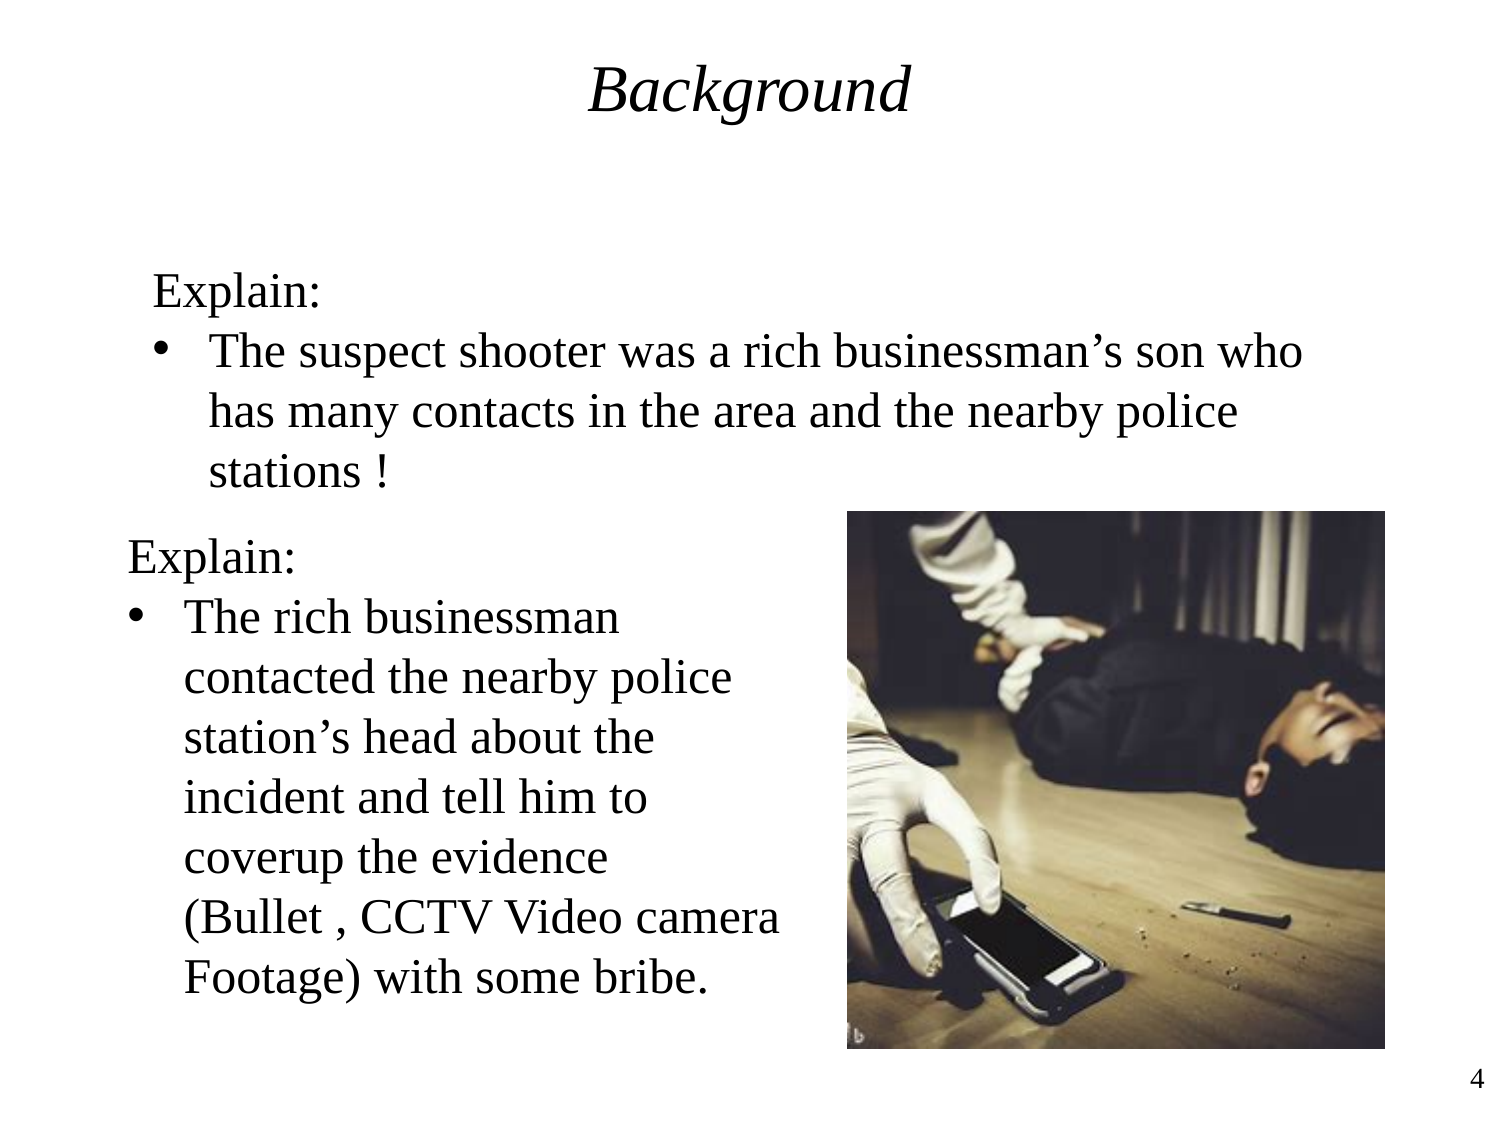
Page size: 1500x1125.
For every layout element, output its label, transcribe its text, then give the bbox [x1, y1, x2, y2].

picture [846, 511, 1385, 1049]
text_box Explain: The suspect shooter was a rich businessman’s son who has many contacts in the area and the nearby police stations ! [137, 249, 1388, 505]
slide_number 4 [1087, 1052, 1500, 1125]
text_box Explain: The rich businessman contacted the nearby police station’s head about the incident and tell him to coverup the evidence (Bullet , CCTV Video camera Footage) with some bribe. [112, 516, 800, 1012]
list Background [112, 37, 1388, 188]
